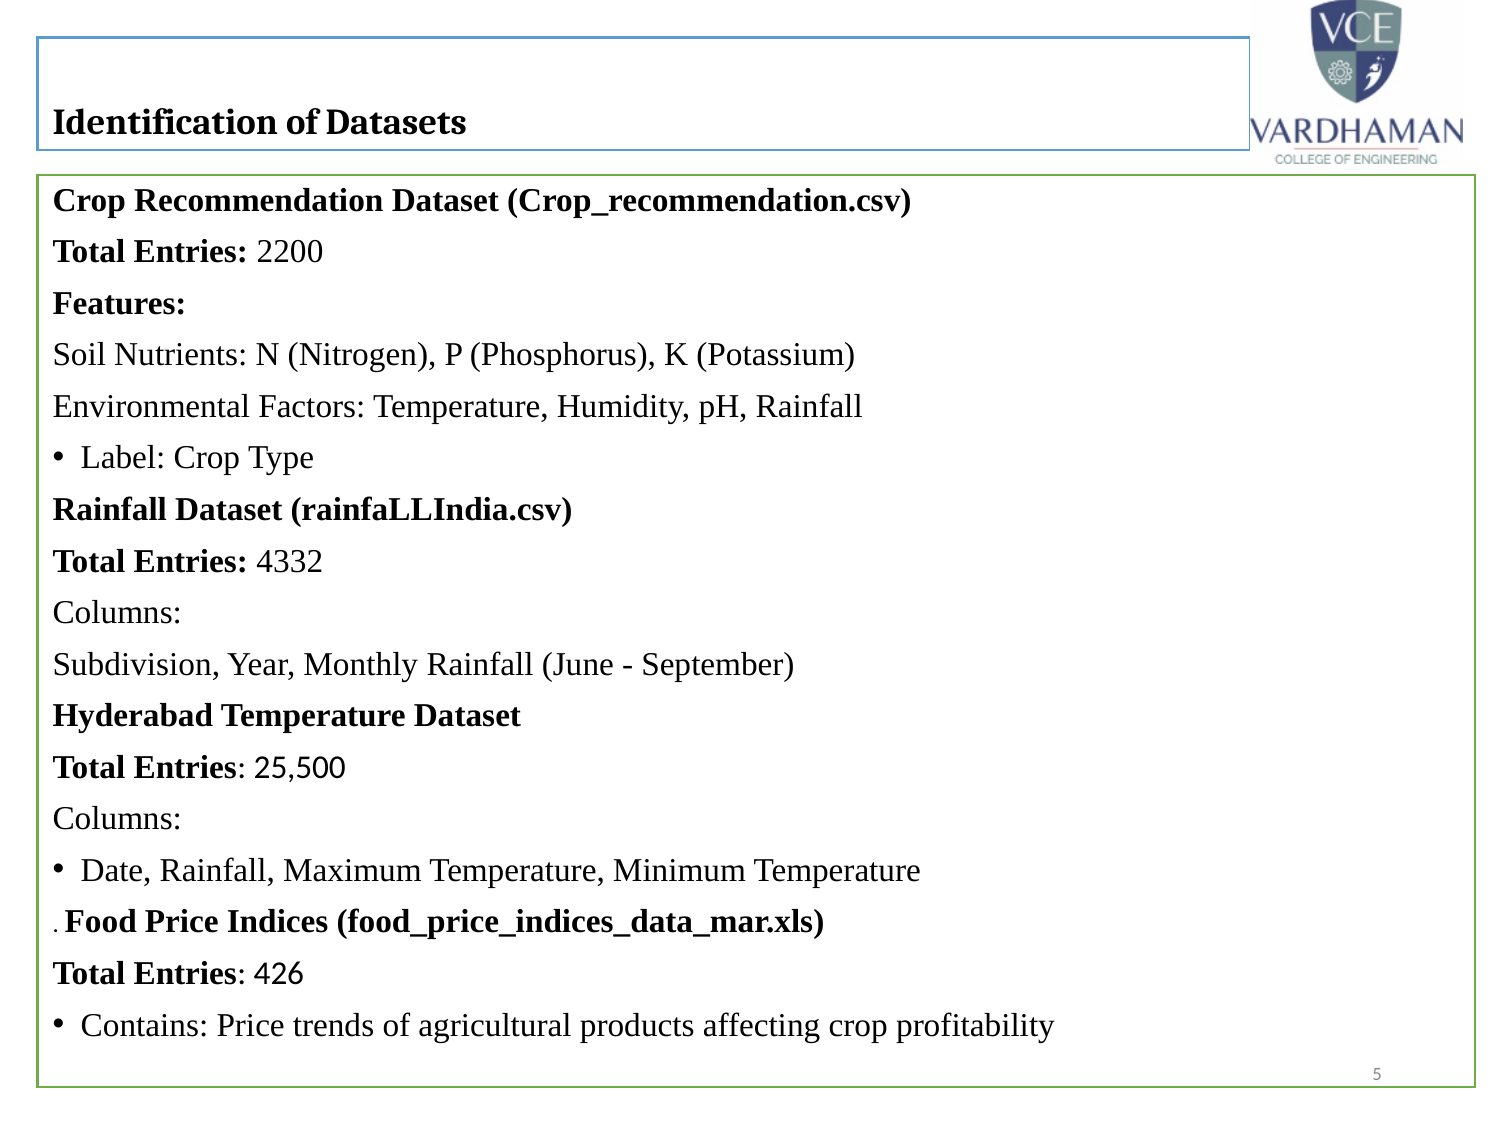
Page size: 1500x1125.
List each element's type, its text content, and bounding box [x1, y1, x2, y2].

title Identification of Datasets [36, 36, 1244, 151]
picture [1249, 0, 1463, 164]
slide_number 5 [1059, 1042, 1397, 1103]
list Crop Recommendation Dataset (Crop_recommendation.csv) Total Entries: 2200 Features: Soil Nutrients: N (Nitrogen), P (Phosphorus), K (Potassium) Environmental Factors: Temperature, Humidity, pH, Rainfall Label: Crop Type Rainfall Dataset (rainfaLLIndia.csv) Total Entries: 4332 Columns: Subdivision, Year, Monthly Rainfall (June - September) Hyderabad Temperature Dataset Total Entries: 25,500 Columns: Date, Rainfall, Maximum Temperature, Minimum Temperature . Food Price Indices (food_price_indices_data_mar.xls) Total Entries: 426 Contains: Price trends of agricultural products affecting crop profitability [36, 174, 1476, 1088]
